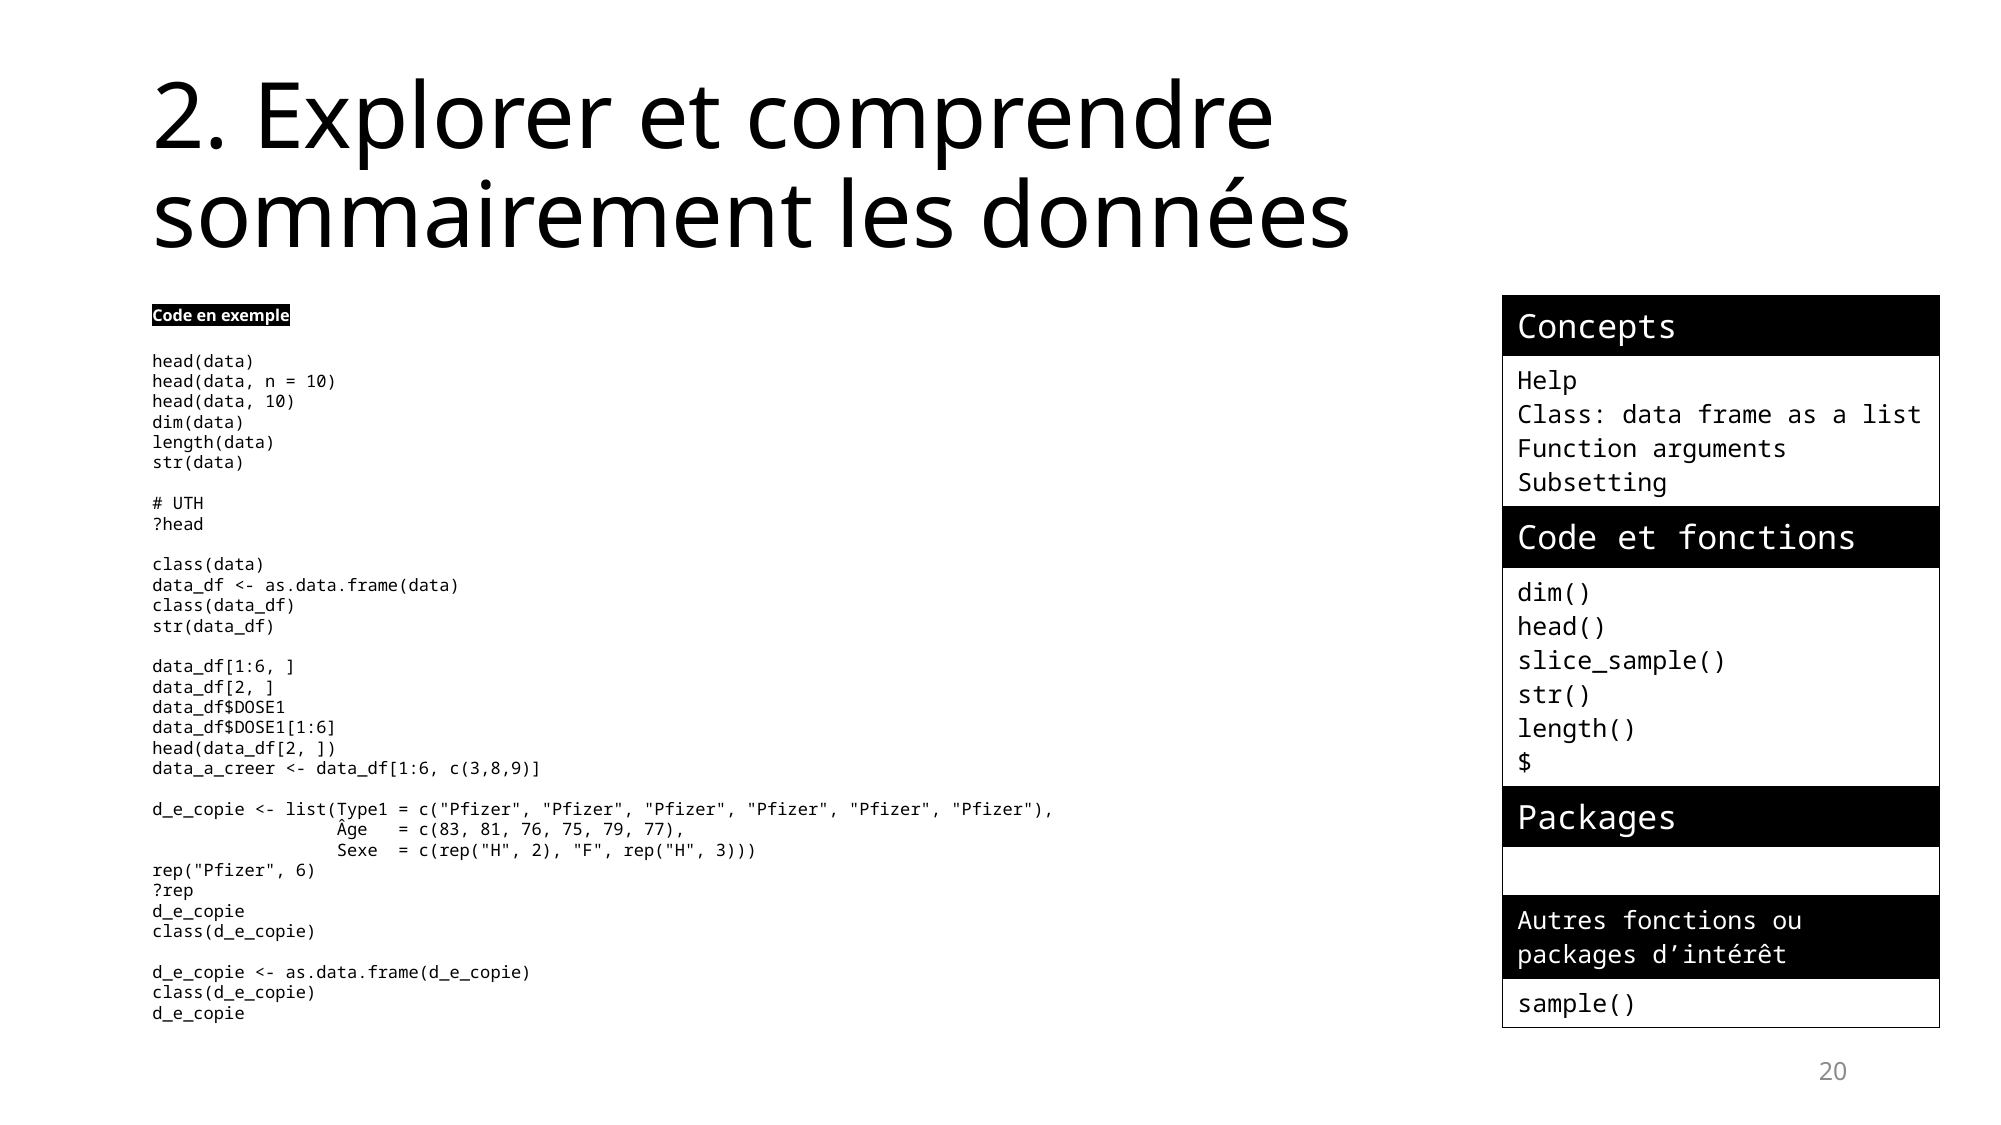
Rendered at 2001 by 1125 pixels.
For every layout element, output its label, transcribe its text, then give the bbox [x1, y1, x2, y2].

slide_number 20 [1412, 1042, 1863, 1103]
table_cell Code et fonctions [1503, 507, 1939, 567]
table_cell sample() [1503, 979, 1939, 1027]
table_cell dim() head() slice_sample() str() length() $ [1503, 568, 1939, 786]
table_header Concepts [1503, 296, 1939, 355]
table_cell Packages [1503, 787, 1939, 846]
table_cell [1503, 847, 1939, 895]
table_cell Help Class: data frame as a list Function arguments Subsetting [1503, 356, 1939, 506]
title 2. Explorer et comprendre sommairement les données [137, 59, 1863, 278]
text_box Code en exemple head(data) head(data, n = 10) head(data, 10) dim(data) length(data) str(data) # UTH ?head class(data) data_df <- as.data.frame(data) class(data_df) str(data_df) data_df[1:6, ] data_df[2, ] data_df$DOSE1 data_df$DOSE1[1:6] head(data_df[2, ]) data_a_creer <- data_df[1:6, c(3,8,9)] d_e_copie <- list(Type1 = c("Pfizer", "Pfizer", "Pfizer", "Pfizer", "Pfizer", "Pfizer"), Âge = c(83, 81, 76, 75, 79, 77), Sexe = c(rep("H", 2), "F", rep("H", 3))) rep("Pfizer", 6) ?rep d_e_copie class(d_e_copie) d_e_copie <- as.data.frame(d_e_copie) class(d_e_copie) d_e_copie [137, 299, 1493, 1043]
text_box [1493, 299, 1502, 1014]
table_cell Autres fonctions ou packages d’intérêt [1503, 896, 1939, 978]
